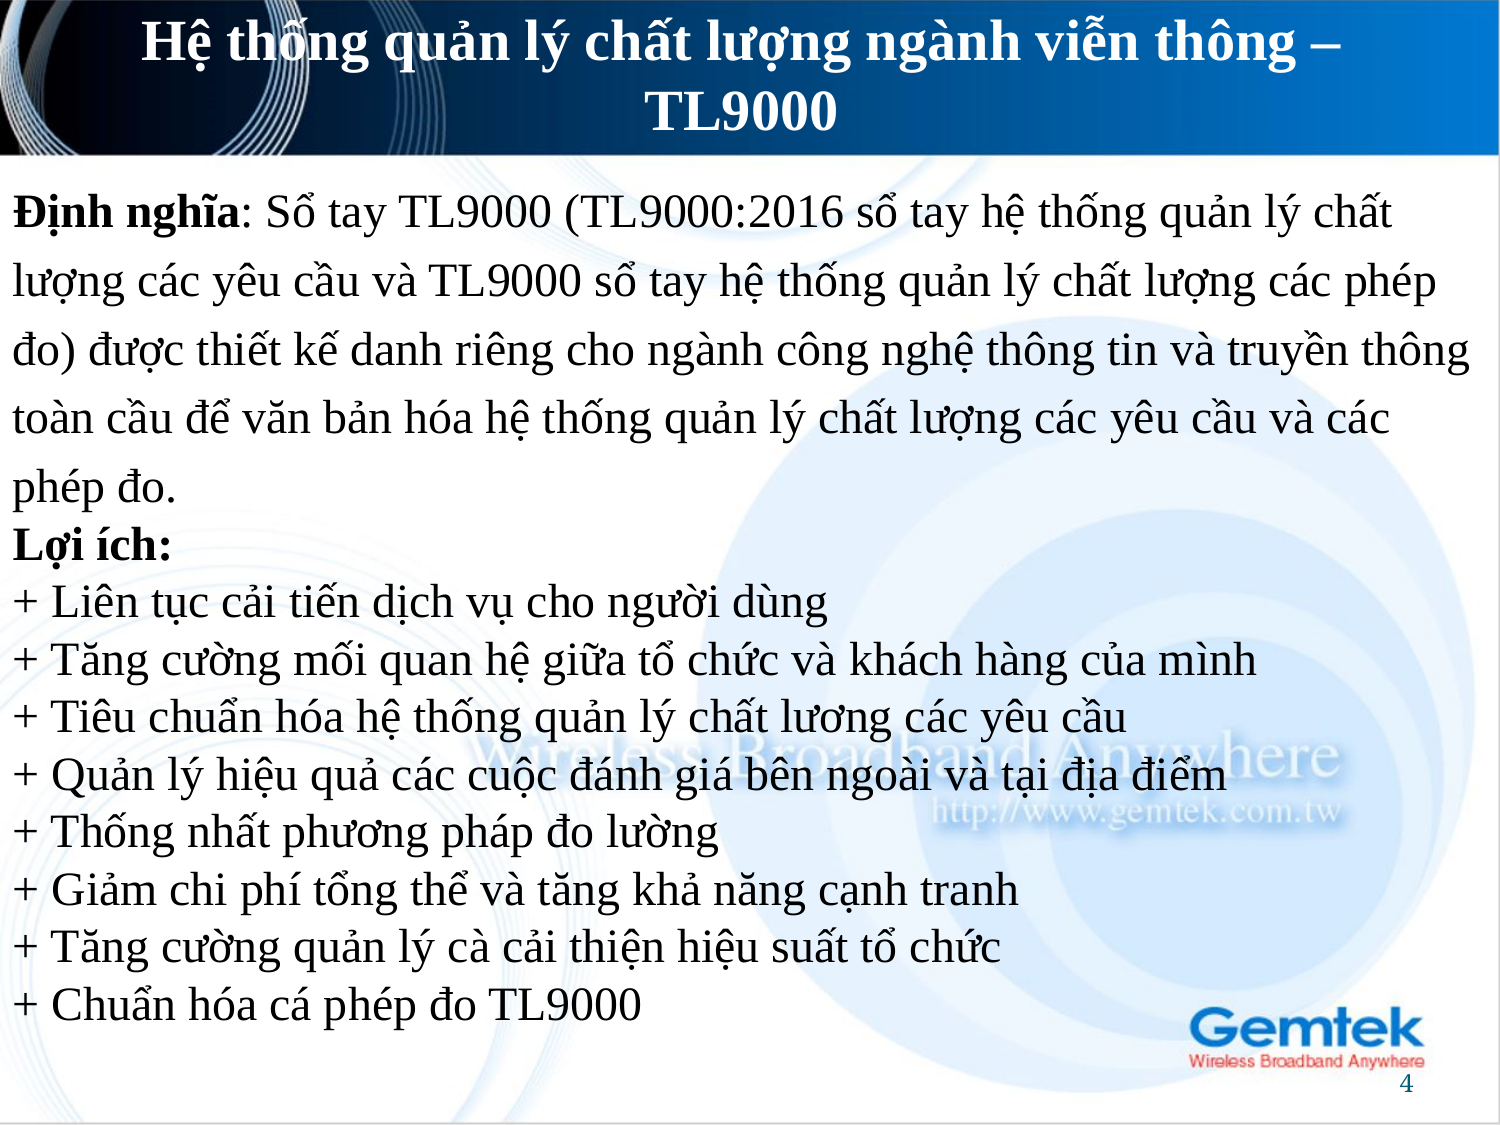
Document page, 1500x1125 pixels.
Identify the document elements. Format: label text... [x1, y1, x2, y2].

picture [0, 0, 1500, 1125]
title Hệ thống quản lý chất lượng ngành viễn thông – TL9000 [49, 0, 1432, 160]
text_box 4 [1393, 1075, 1432, 1102]
text_box Định nghĩa: Sổ tay TL9000 (TL9000:2016 sổ tay hệ thống quản lý chất lượng các yêu cầu và TL9000 sổ tay hệ thống quản lý chất lượng các phép đo) được thiết kế danh riêng cho ngành công nghệ thông tin và truyền thông toàn cầu để văn bản hóa hệ thống quản lý chất lượng các yêu cầu và các phép đo. Lợi ích: + Liên tục cải tiến dịch vụ cho người dùng + Tăng cường mối quan hệ giữa tổ chức và khách hàng của mình + Tiêu chuẩn hóa hệ thống quản lý chất lương các yêu cầu + Quản lý hiệu quả các cuộc đánh giá bên ngoài và tại địa điểm + Thống nhất phương pháp đo lường + Giảm chi phí tổng thể và tăng khả năng cạnh tranh + Tăng cường quản lý cà cải thiện hiệu suất tổ chức + Chuẩn hóa cá phép đo TL9000 [12, 160, 1488, 1030]
